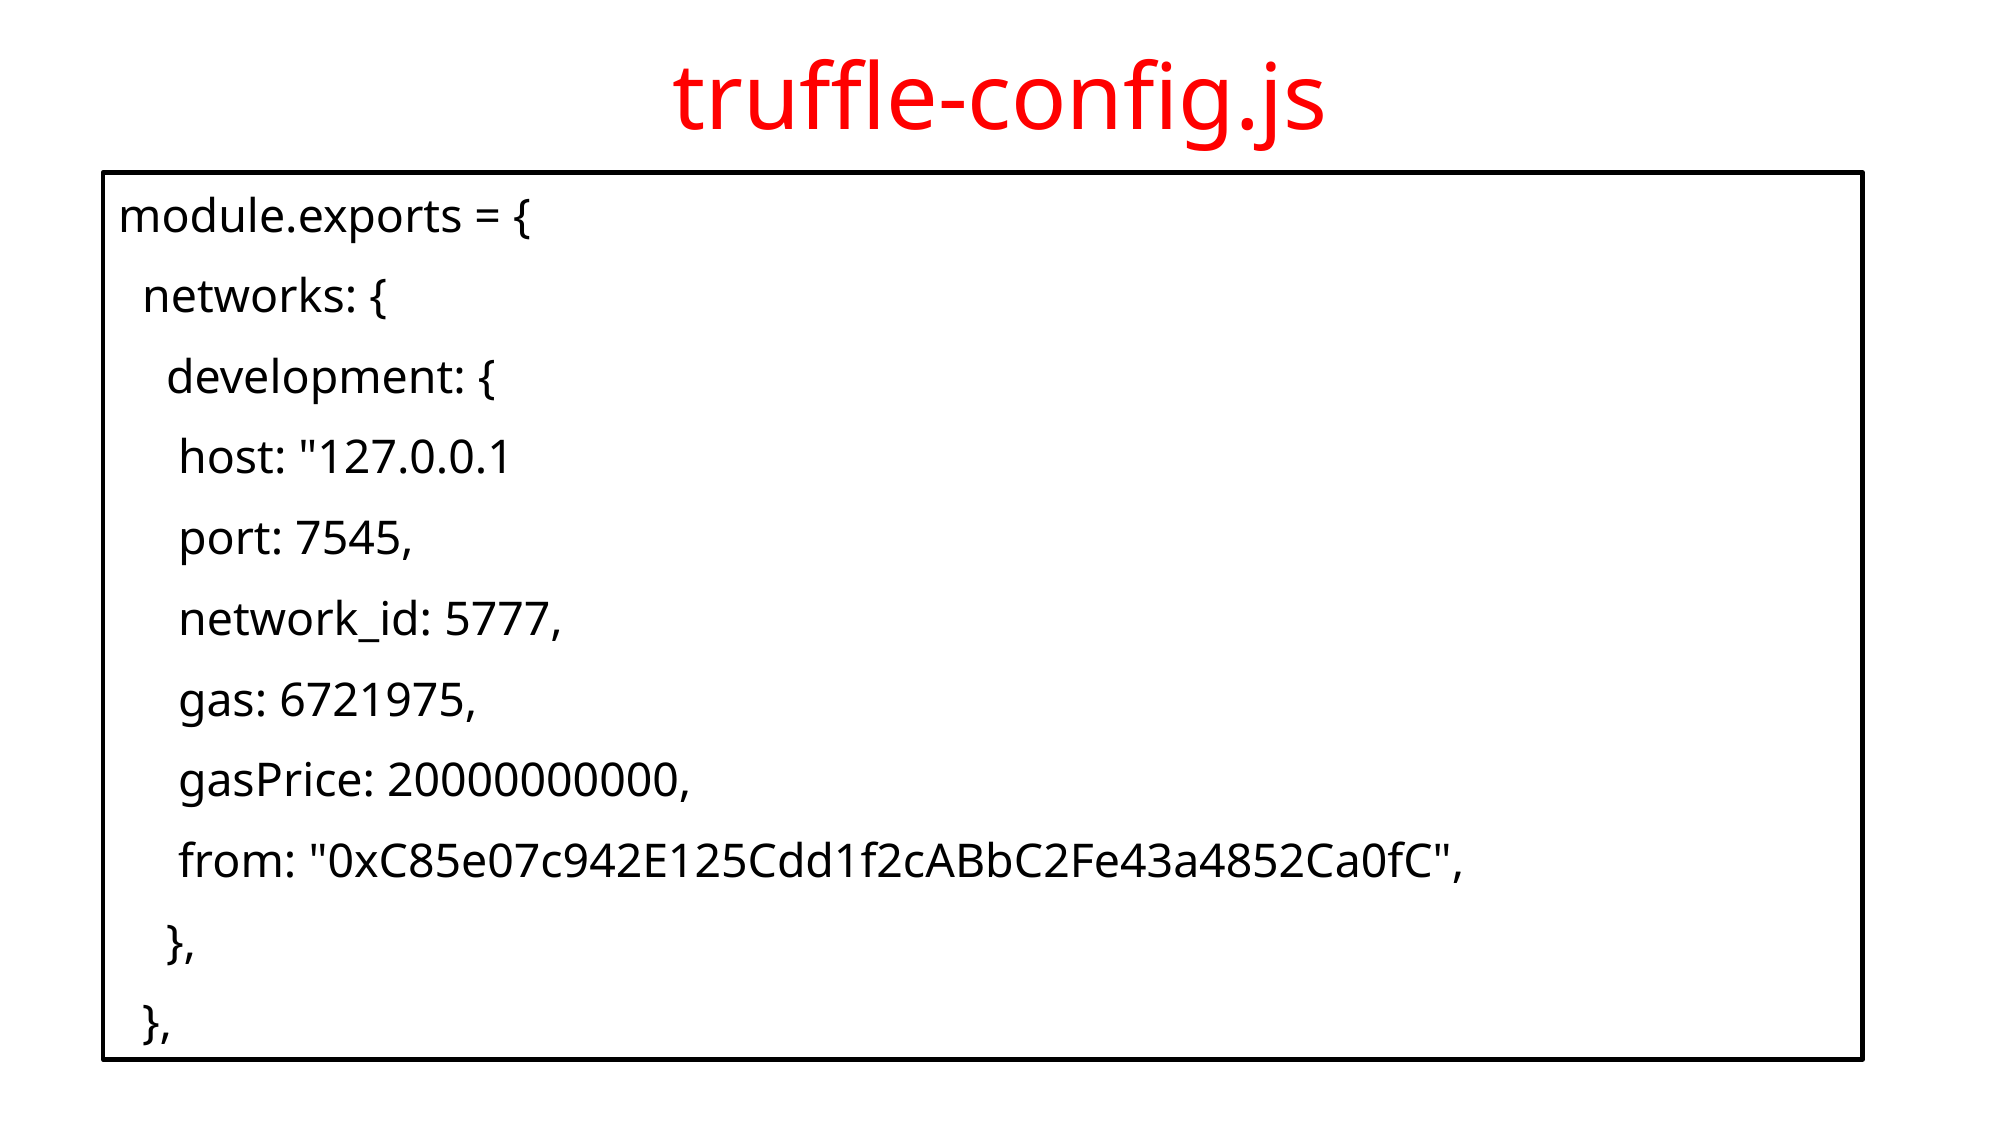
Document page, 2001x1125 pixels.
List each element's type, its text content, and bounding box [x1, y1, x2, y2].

title truffle-config.js [137, 28, 1863, 172]
list module.exports = { networks: { development: { host: "127.0.0.1 port: 7545, network_id: 5777, gas: 6721975, gasPrice: 20000000000, from: "0xC85e07c942E125Cdd1f2cABbC2Fe43a4852Ca0fC", }, }, [103, 172, 1863, 1060]
